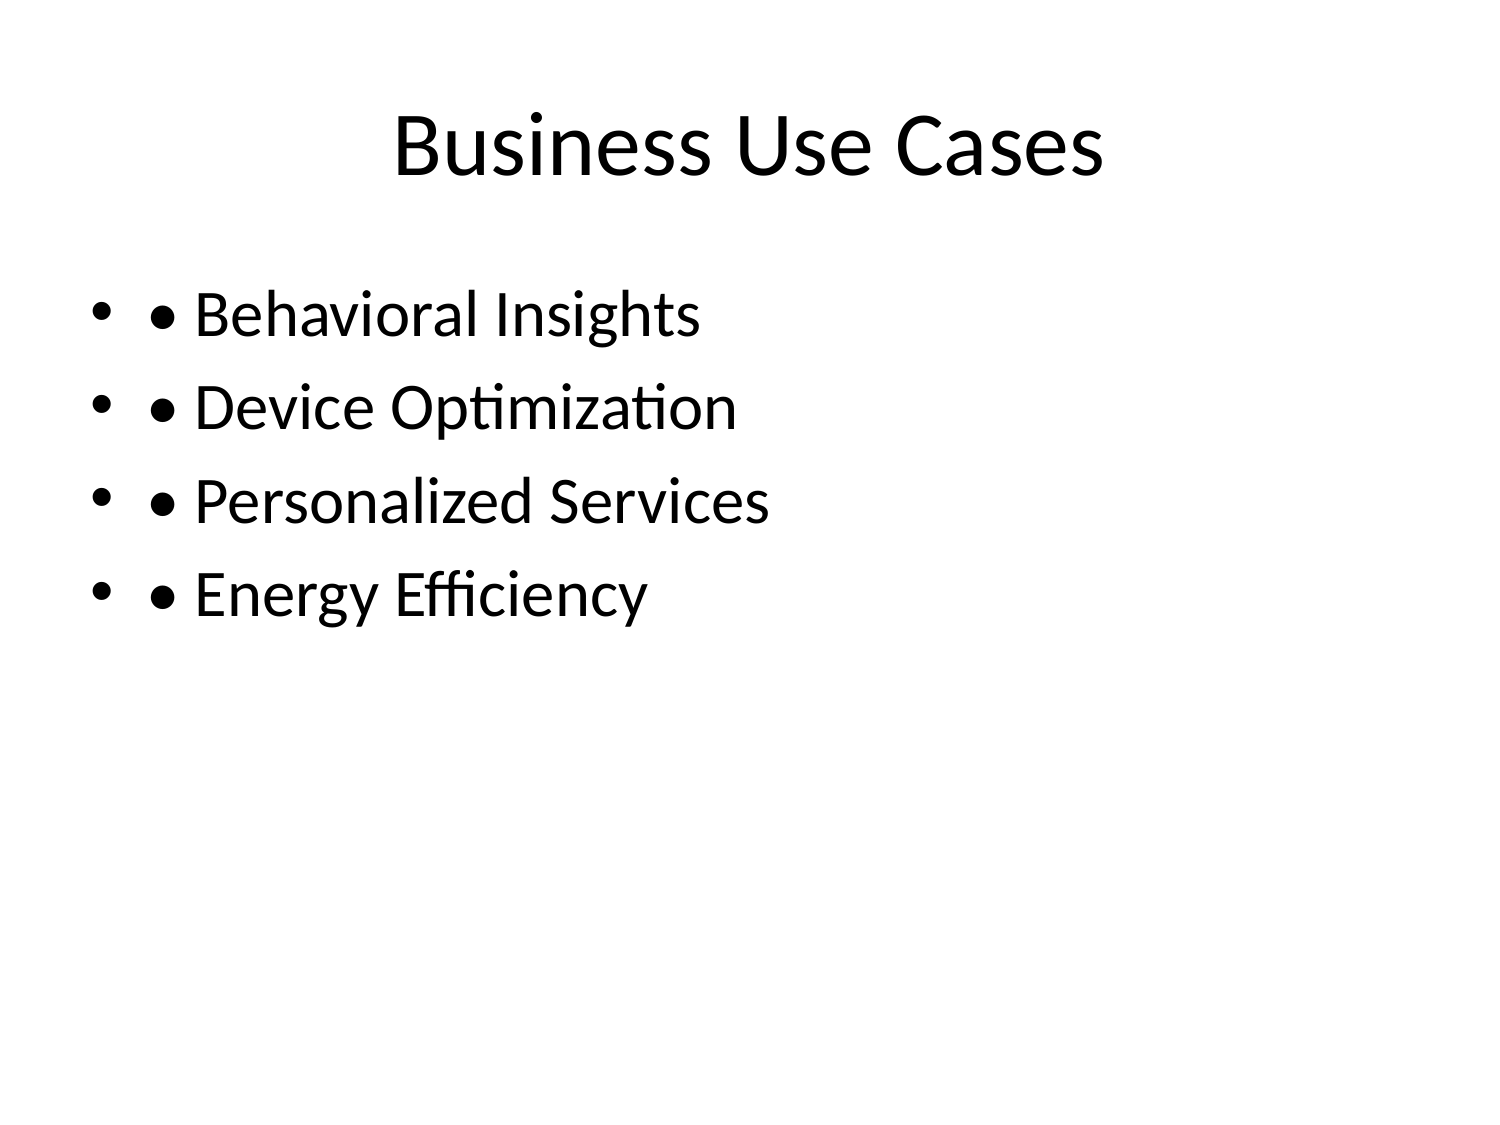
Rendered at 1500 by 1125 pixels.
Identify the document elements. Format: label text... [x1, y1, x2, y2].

title Business Use Cases [75, 45, 1425, 233]
list • Behavioral Insights • Device Optimization • Personalized Services • Energy Efficiency [75, 262, 1425, 1005]
